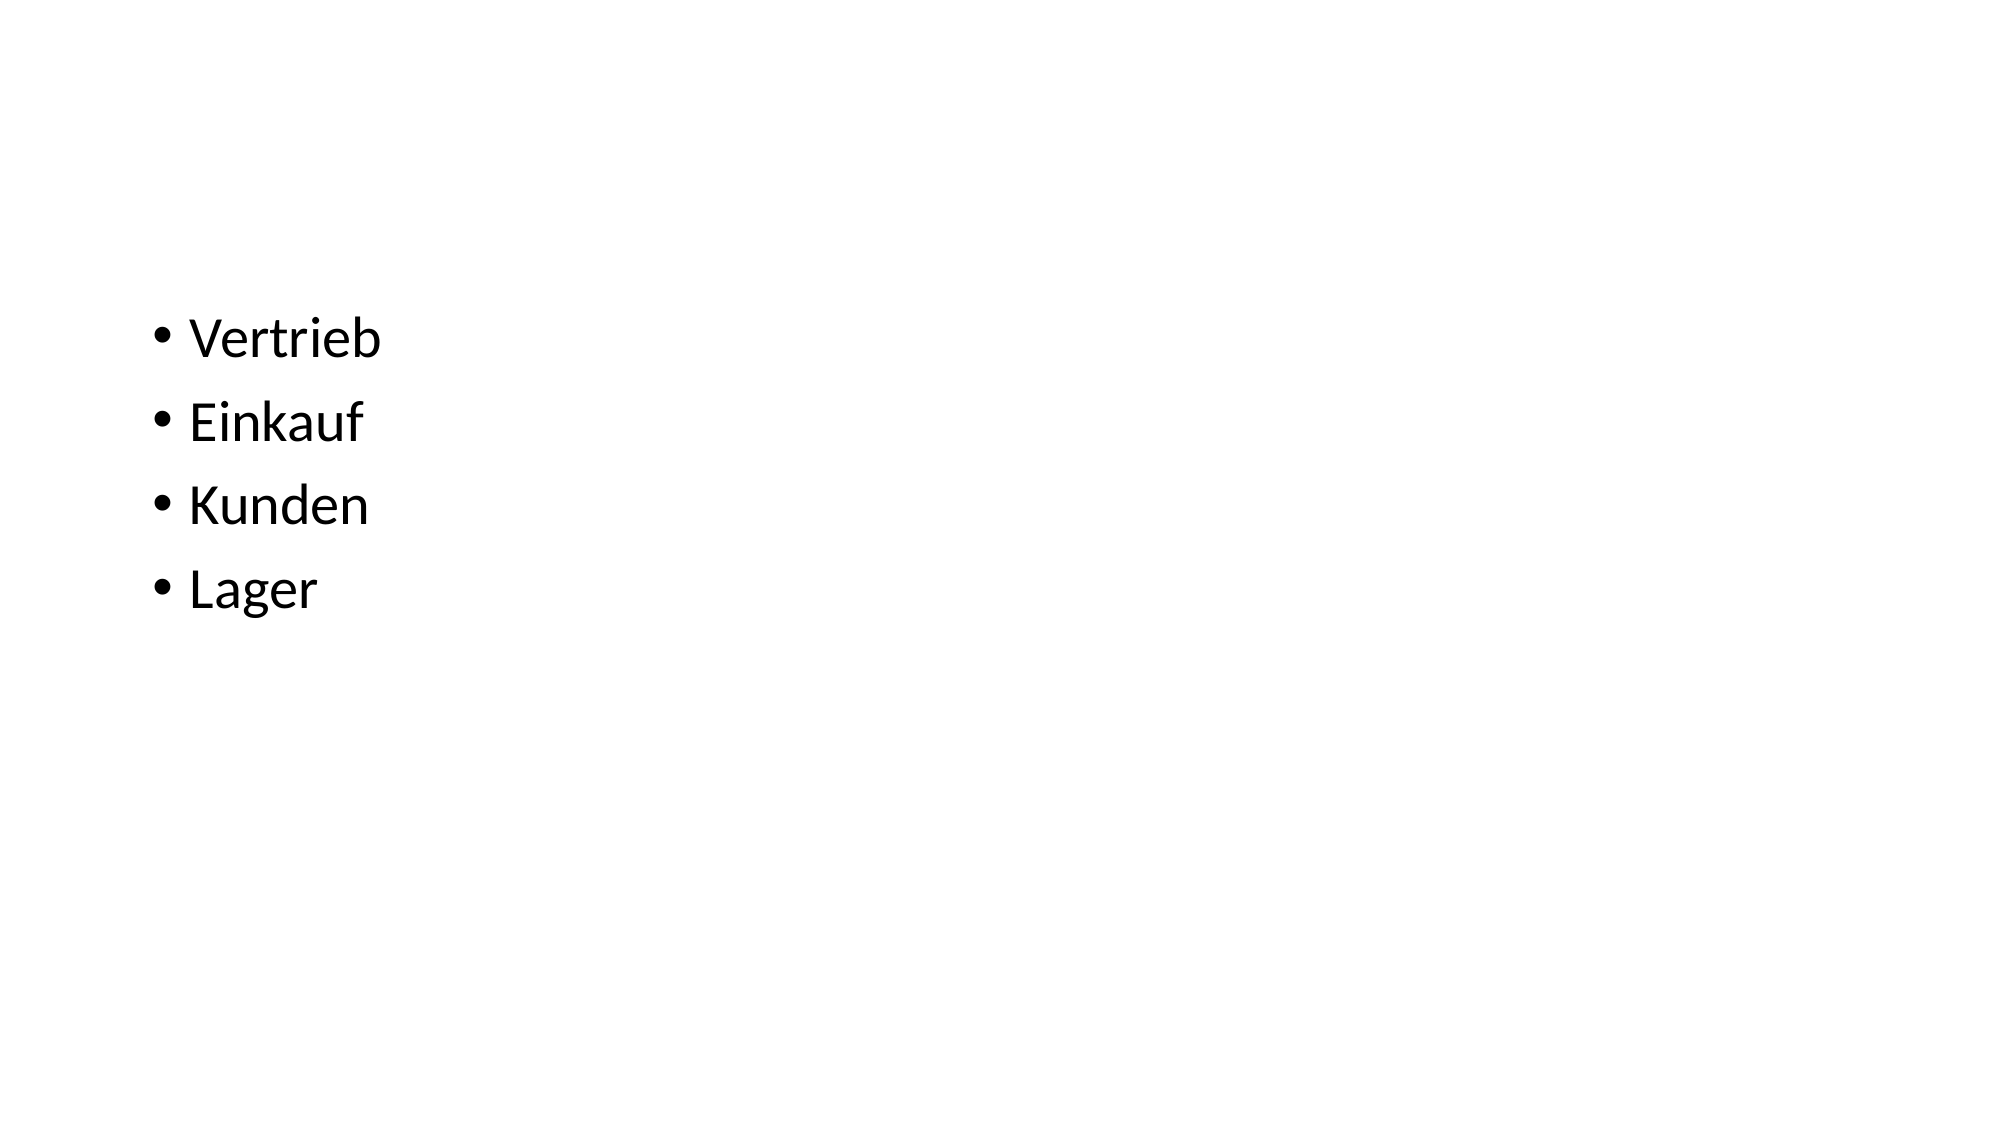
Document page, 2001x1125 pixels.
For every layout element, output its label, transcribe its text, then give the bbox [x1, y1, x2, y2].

list Vertrieb Einkauf Kunden Lager [137, 299, 1863, 1014]
